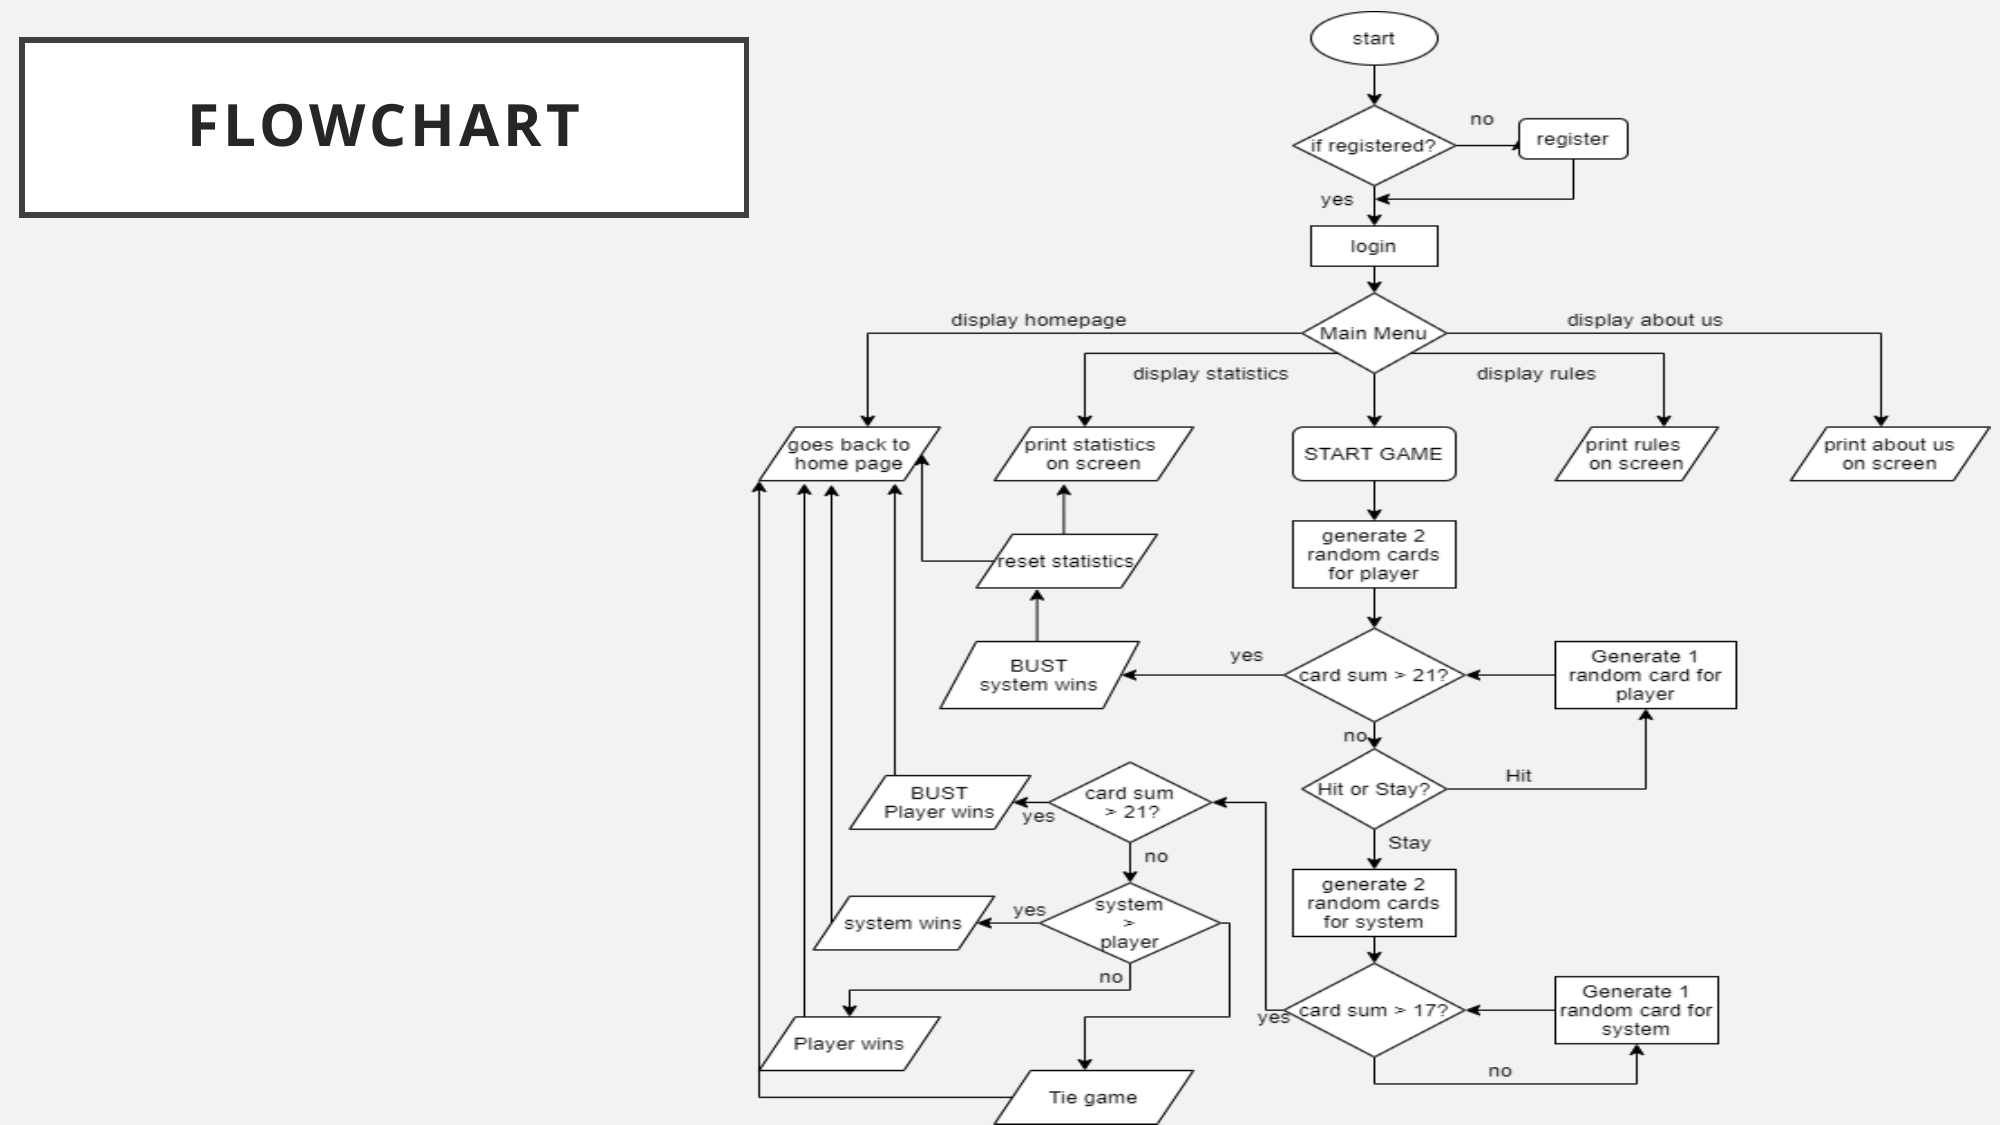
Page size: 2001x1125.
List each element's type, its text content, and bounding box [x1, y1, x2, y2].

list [746, 11, 1991, 1125]
title flowchart [19, 37, 746, 218]
